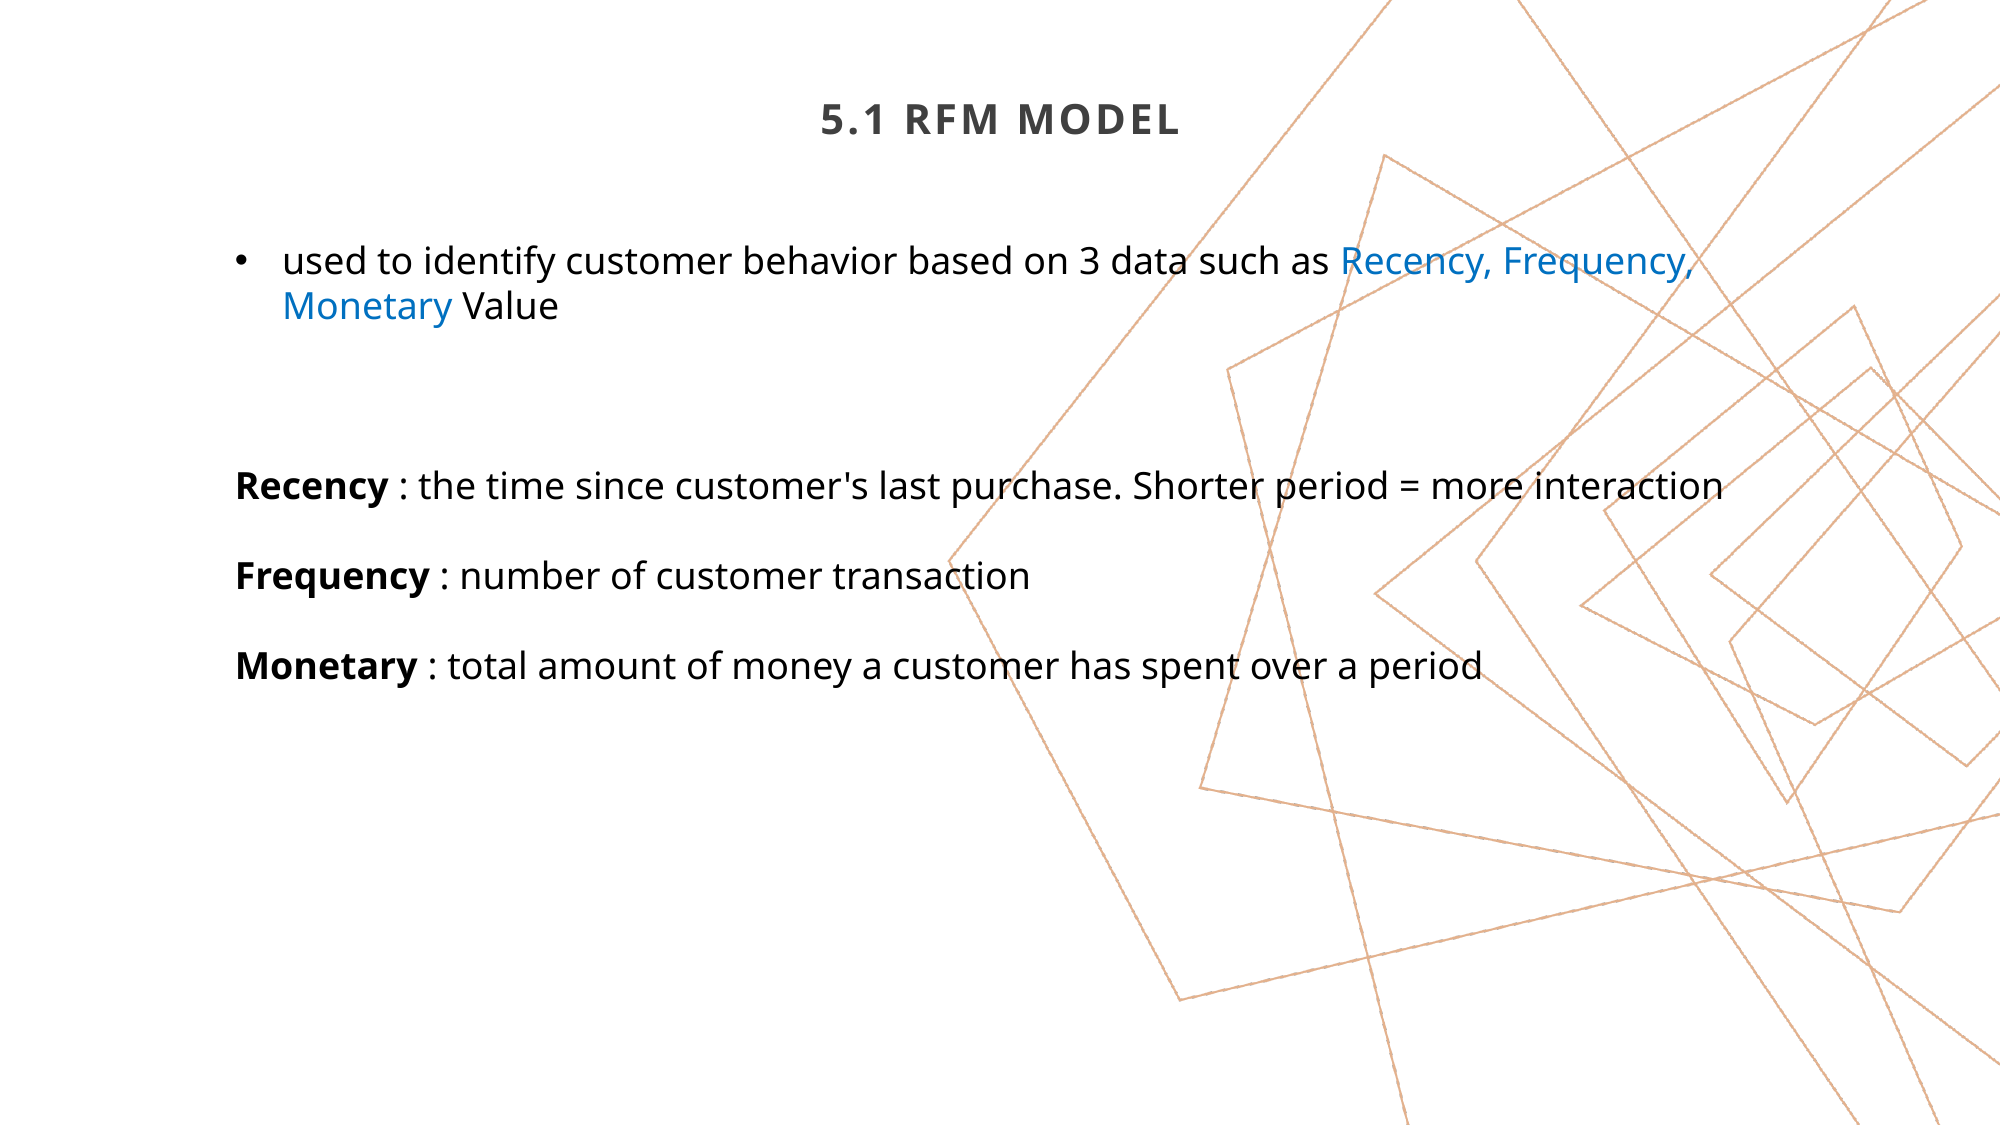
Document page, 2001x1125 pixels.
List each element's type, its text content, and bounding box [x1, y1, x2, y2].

picture [900, 0, 2000, 1125]
title 5.1 RFM MODEL [436, 79, 1564, 152]
text_box used to identify customer behavior based on 3 data such as Recency, Frequency, Monetary Value Recency : the time since customer's last purchase. Shorter period = more interaction Frequency : number of customer transaction Monetary : total amount of money a customer has spent over a period [220, 229, 1780, 739]
